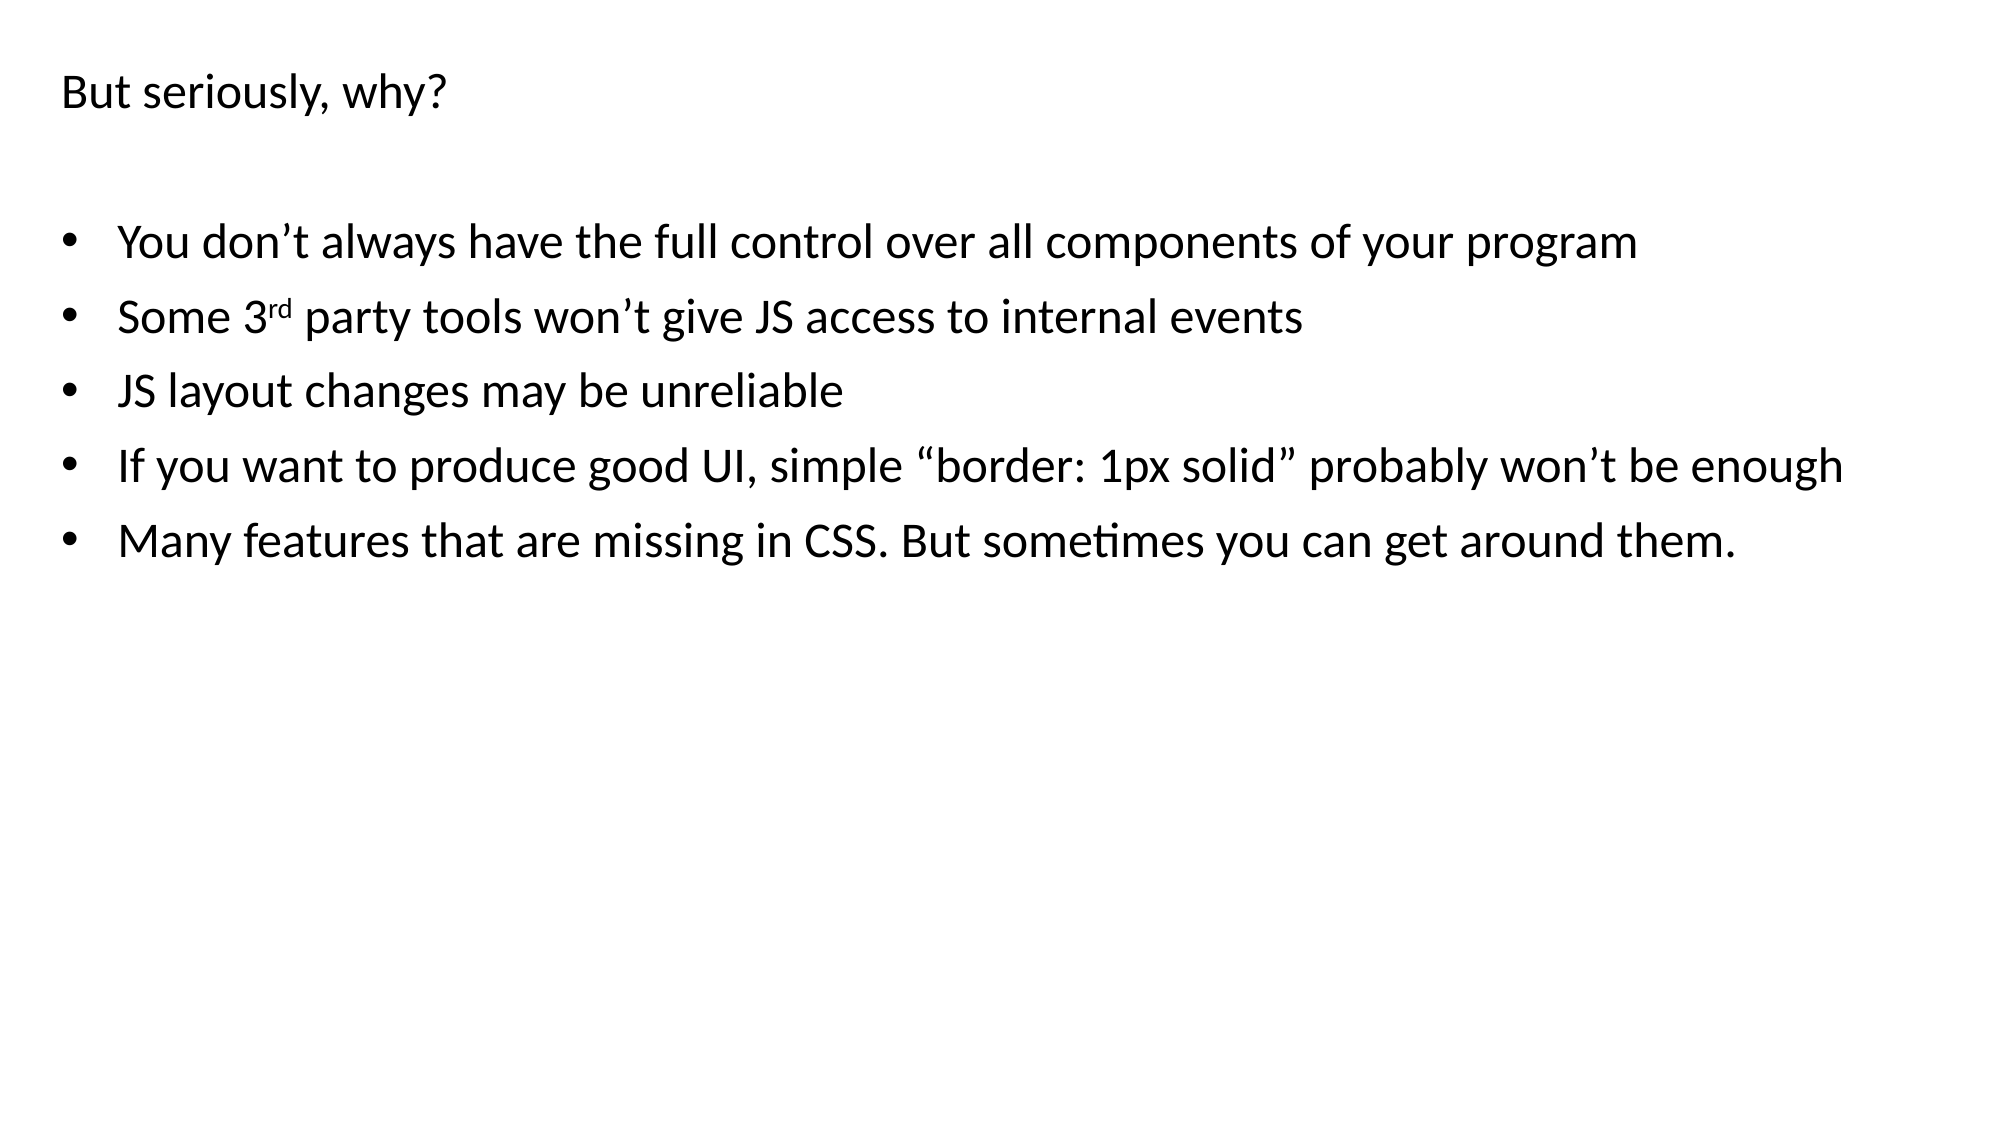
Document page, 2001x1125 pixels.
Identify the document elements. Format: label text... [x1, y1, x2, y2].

subtitle But seriously, why? You don’t always have the full control over all components of your program Some 3rd party tools won’t give JS access to internal events JS layout changes may be unreliable If you want to produce good UI, simple “border: 1px solid” probably won’t be enough Many features that are missing in CSS. But sometimes you can get around them. [46, 57, 1919, 1079]
